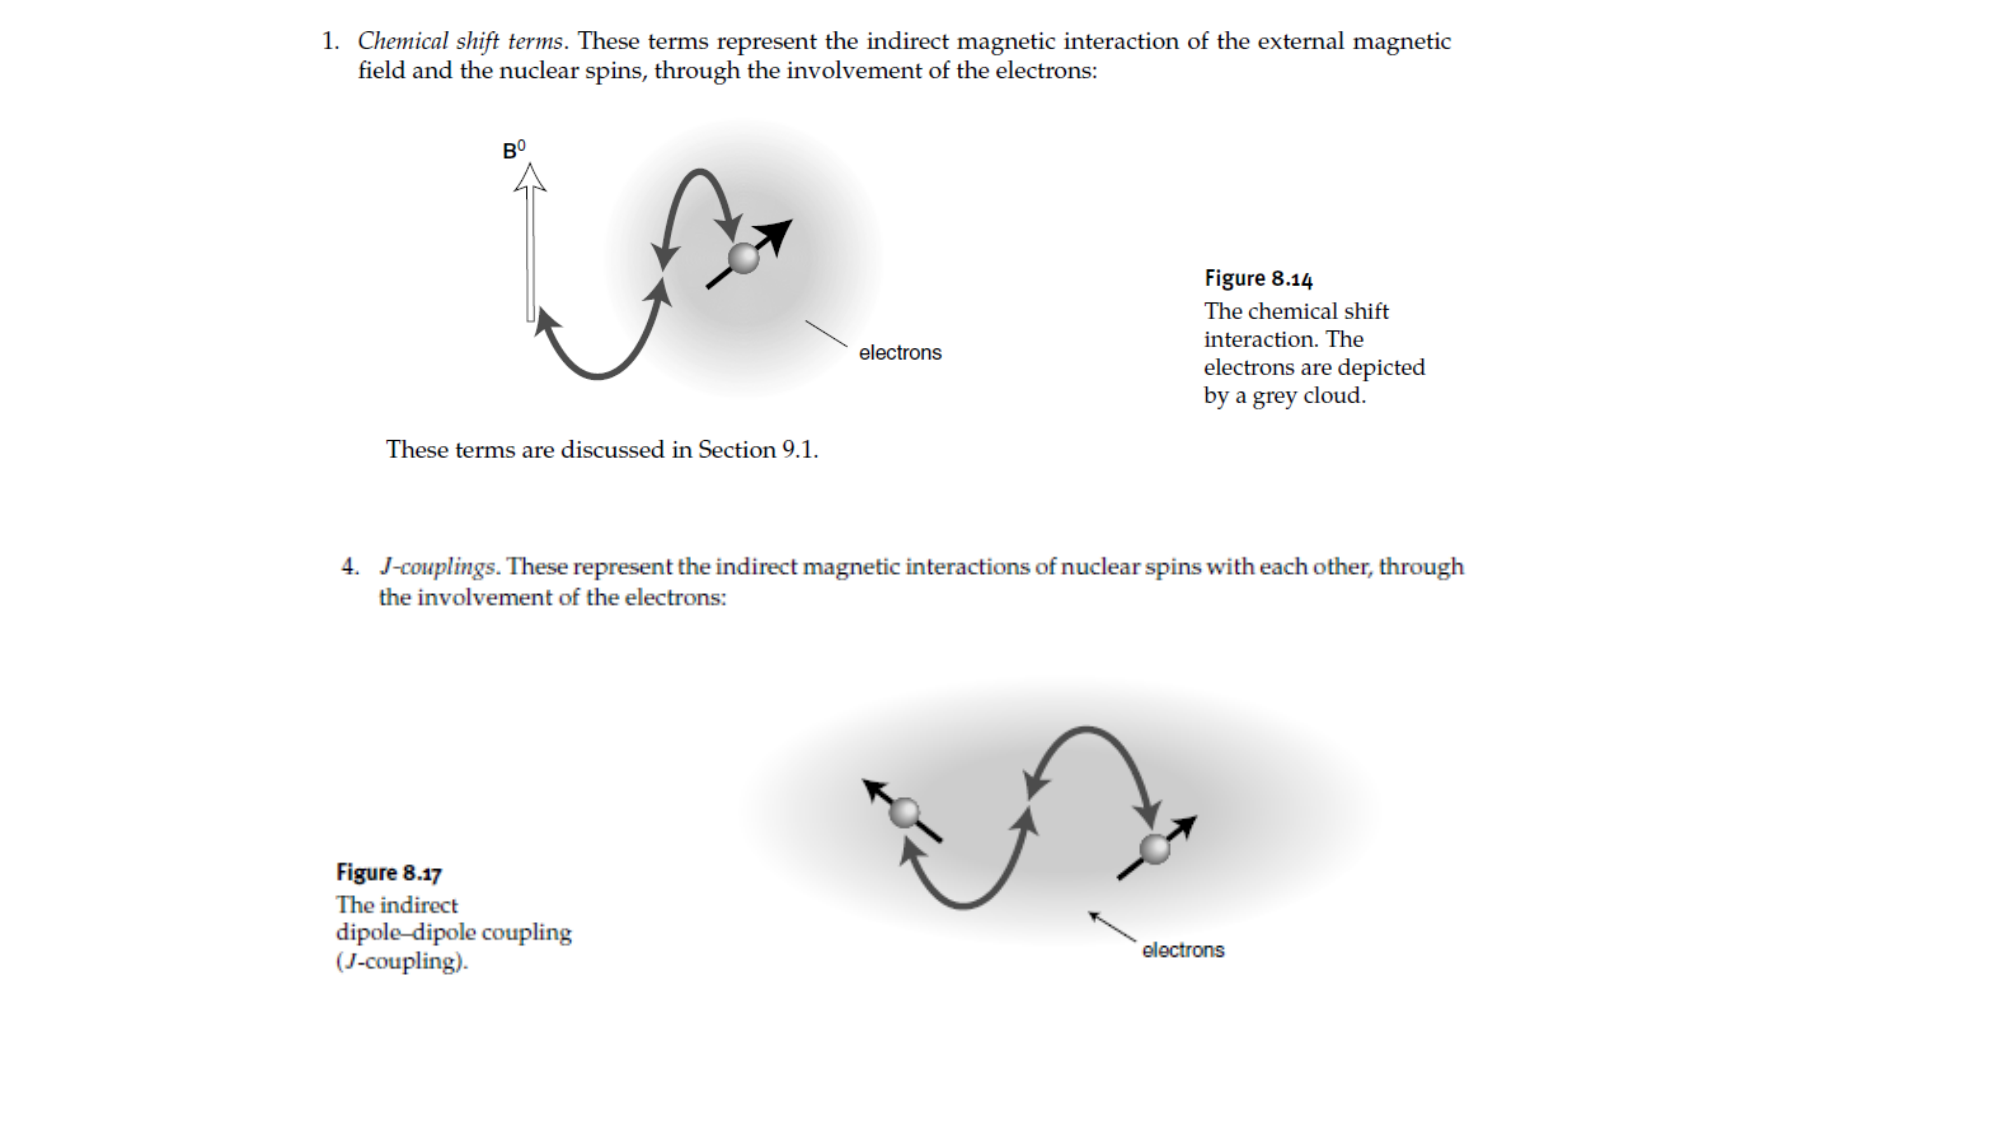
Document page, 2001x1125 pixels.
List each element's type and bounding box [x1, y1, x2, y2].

picture [308, 15, 1479, 468]
picture [308, 545, 1502, 998]
